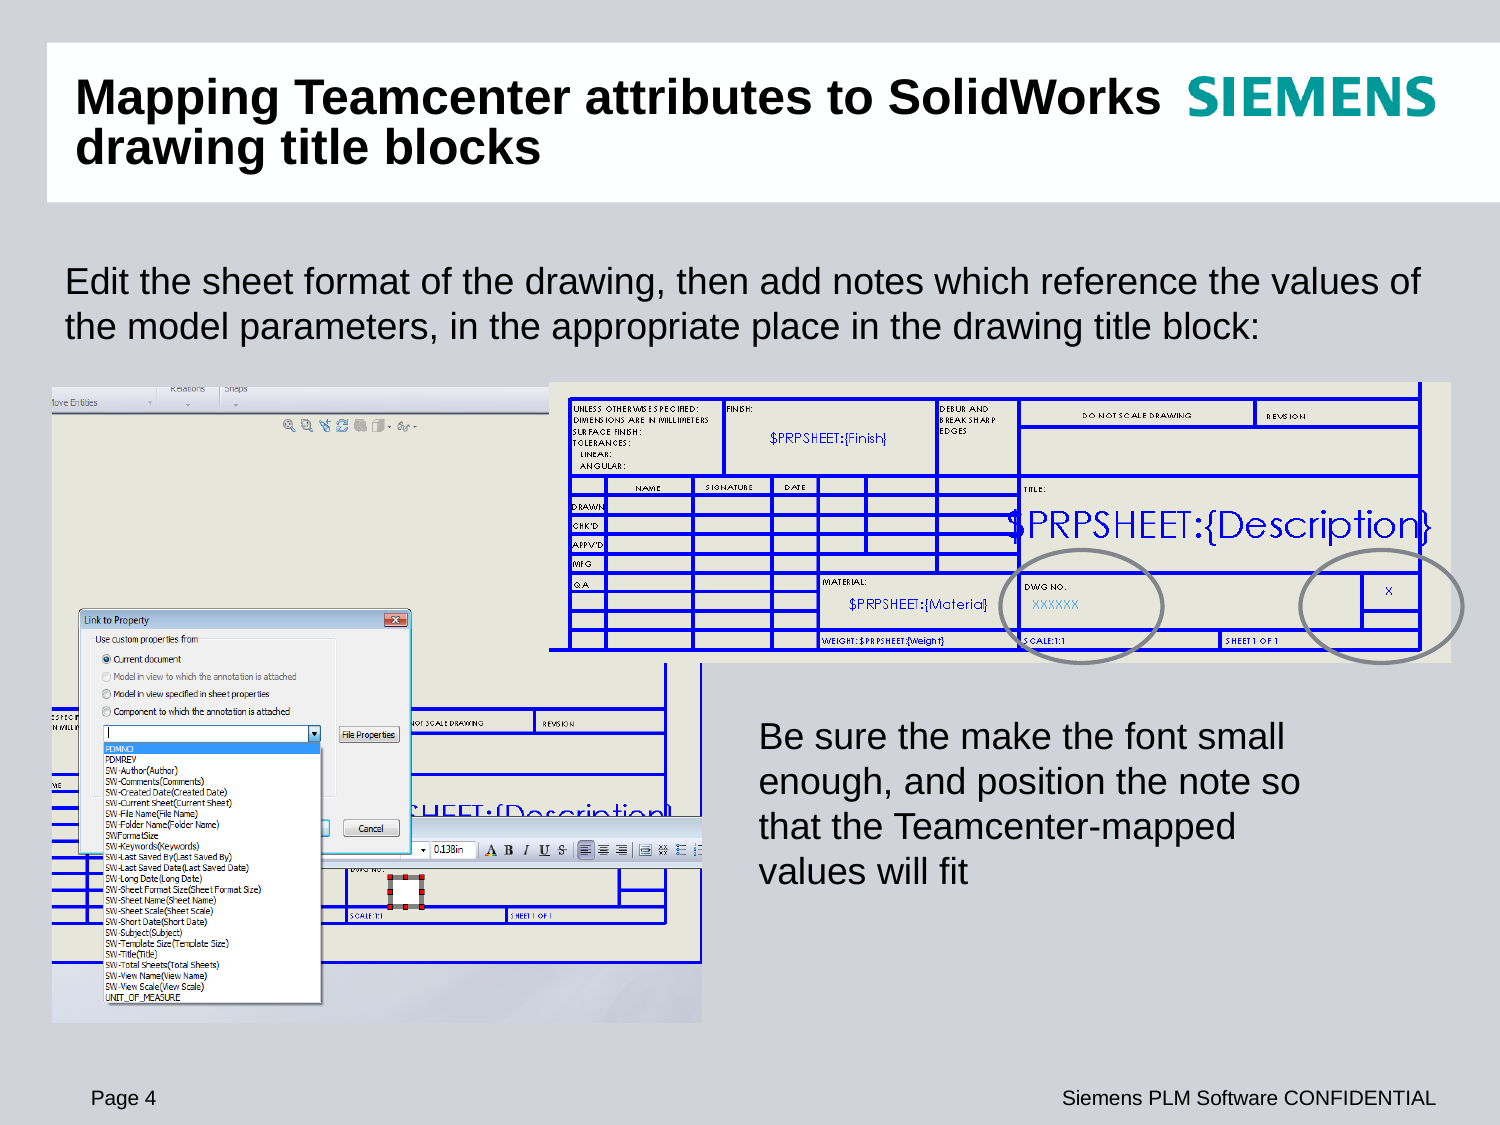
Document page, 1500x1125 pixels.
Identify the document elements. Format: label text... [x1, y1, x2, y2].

text_box Edit the sheet format of the drawing, then add notes which reference the values of the model parameters, in the appropriate place in the drawing title block: [50, 249, 1438, 386]
text_box Edit the sheet format of the drawing, then add notes which reference the values of the model parameters, in the appropriate place in the drawing title block: [50, 672, 1438, 1038]
picture [1351, 69, 1444, 123]
title Mapping Teamcenter attributes to SolidWorks drawing title blocks [74, 44, 1351, 176]
text_box [1456, 580, 1465, 633]
picture [51, 382, 1451, 1023]
text_box Be sure the make the font small enough, and position the note so that the Teamcenter-mapped values will fit [743, 704, 1363, 900]
